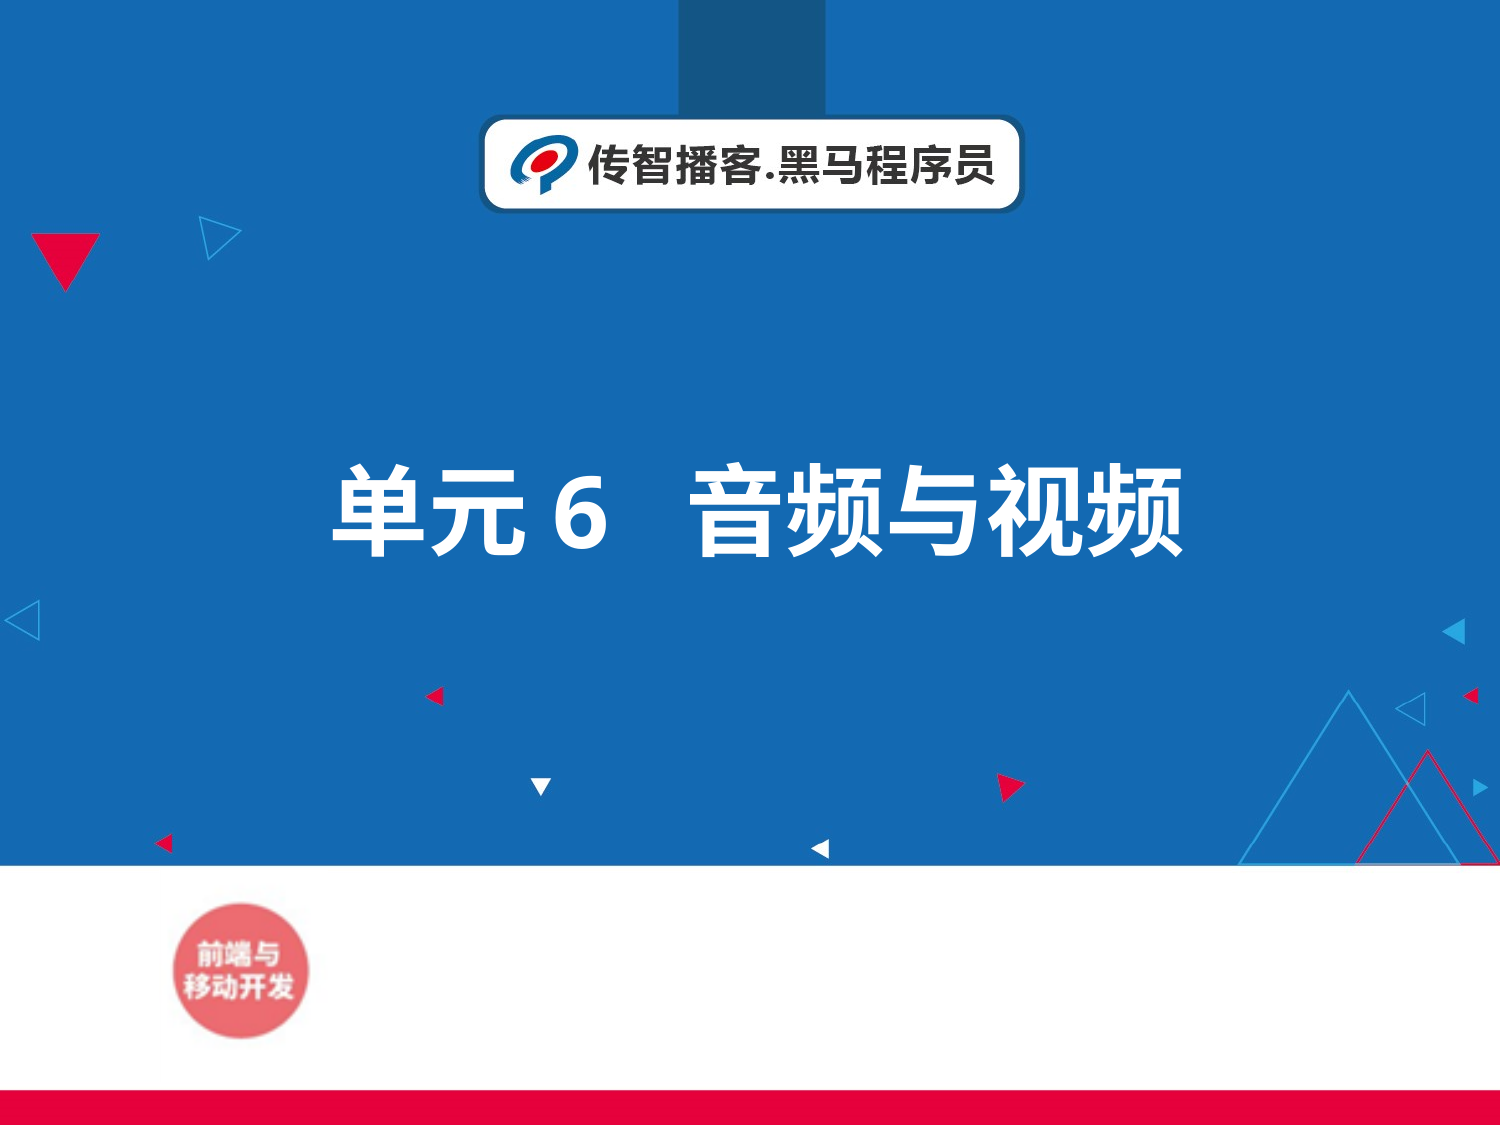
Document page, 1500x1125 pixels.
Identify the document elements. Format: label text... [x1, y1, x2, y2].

text_box 单元6 音频与视频 [313, 381, 1201, 576]
picture [0, 0, 1500, 1125]
